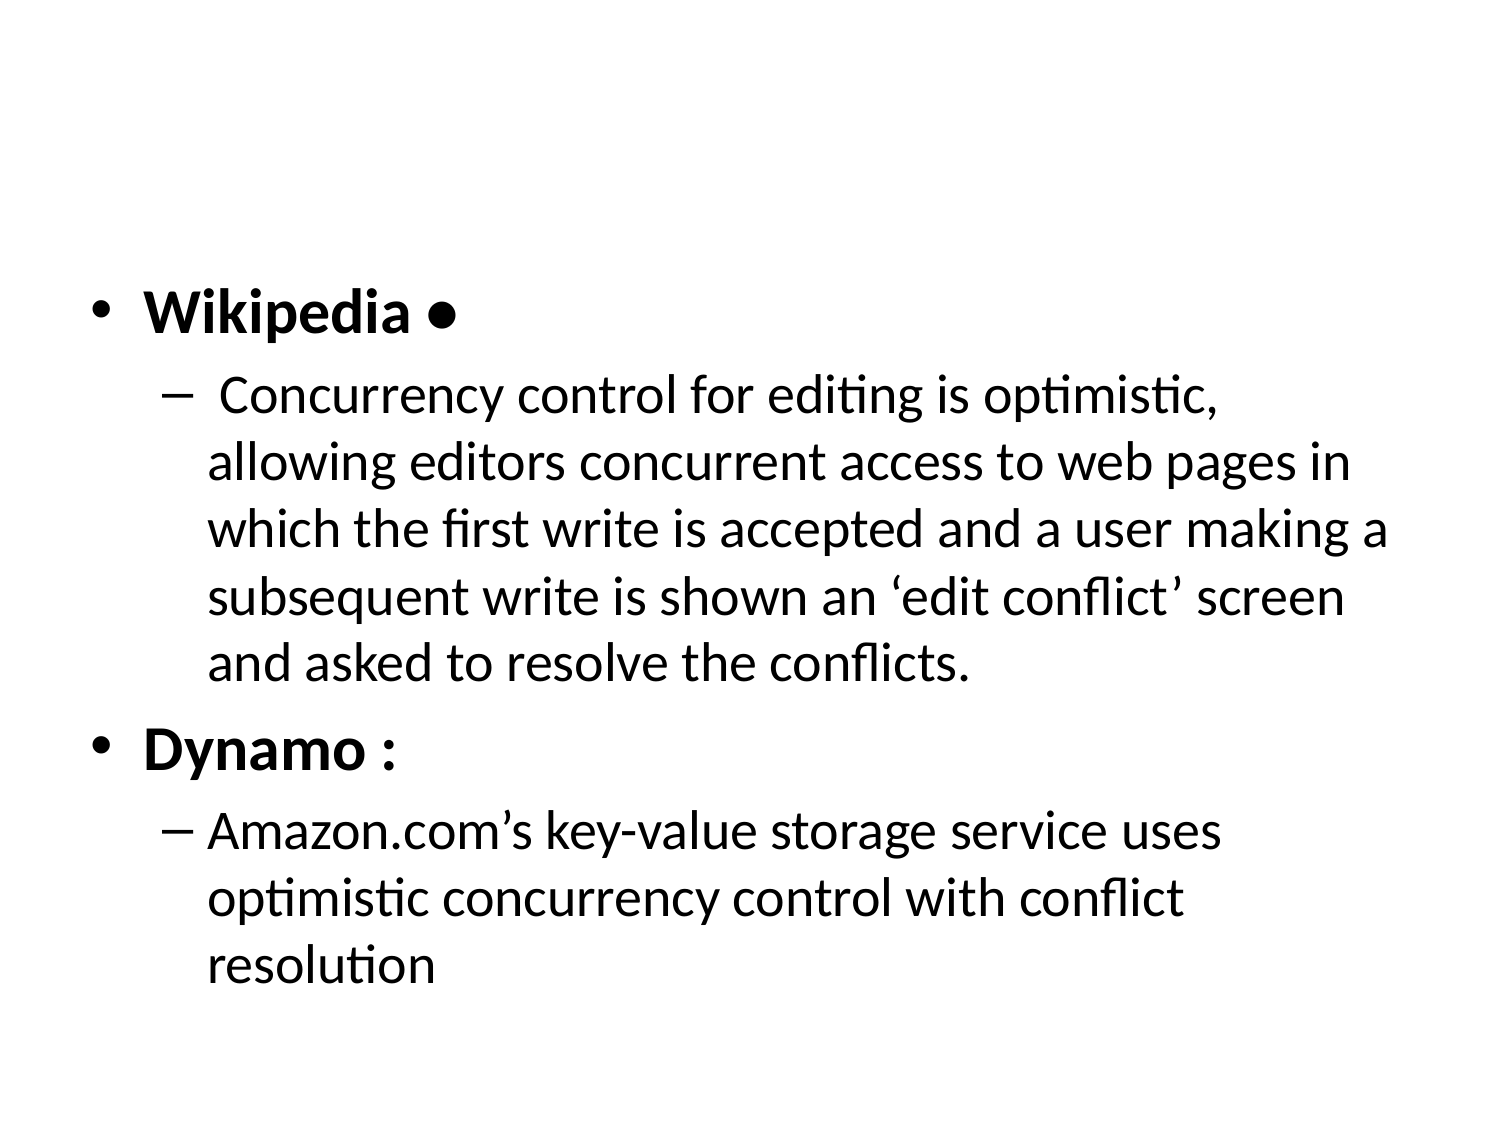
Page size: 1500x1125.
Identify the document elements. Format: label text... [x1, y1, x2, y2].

list Wikipedia • Concurrency control for editing is optimistic, allowing editors concurrent access to web pages in which the first write is accepted and a user making a subsequent write is shown an ‘edit conflict’ screen and asked to resolve the conflicts. Dynamo : Amazon.com’s key-value storage service uses optimistic concurrency control with conflict resolution [75, 262, 1425, 1005]
